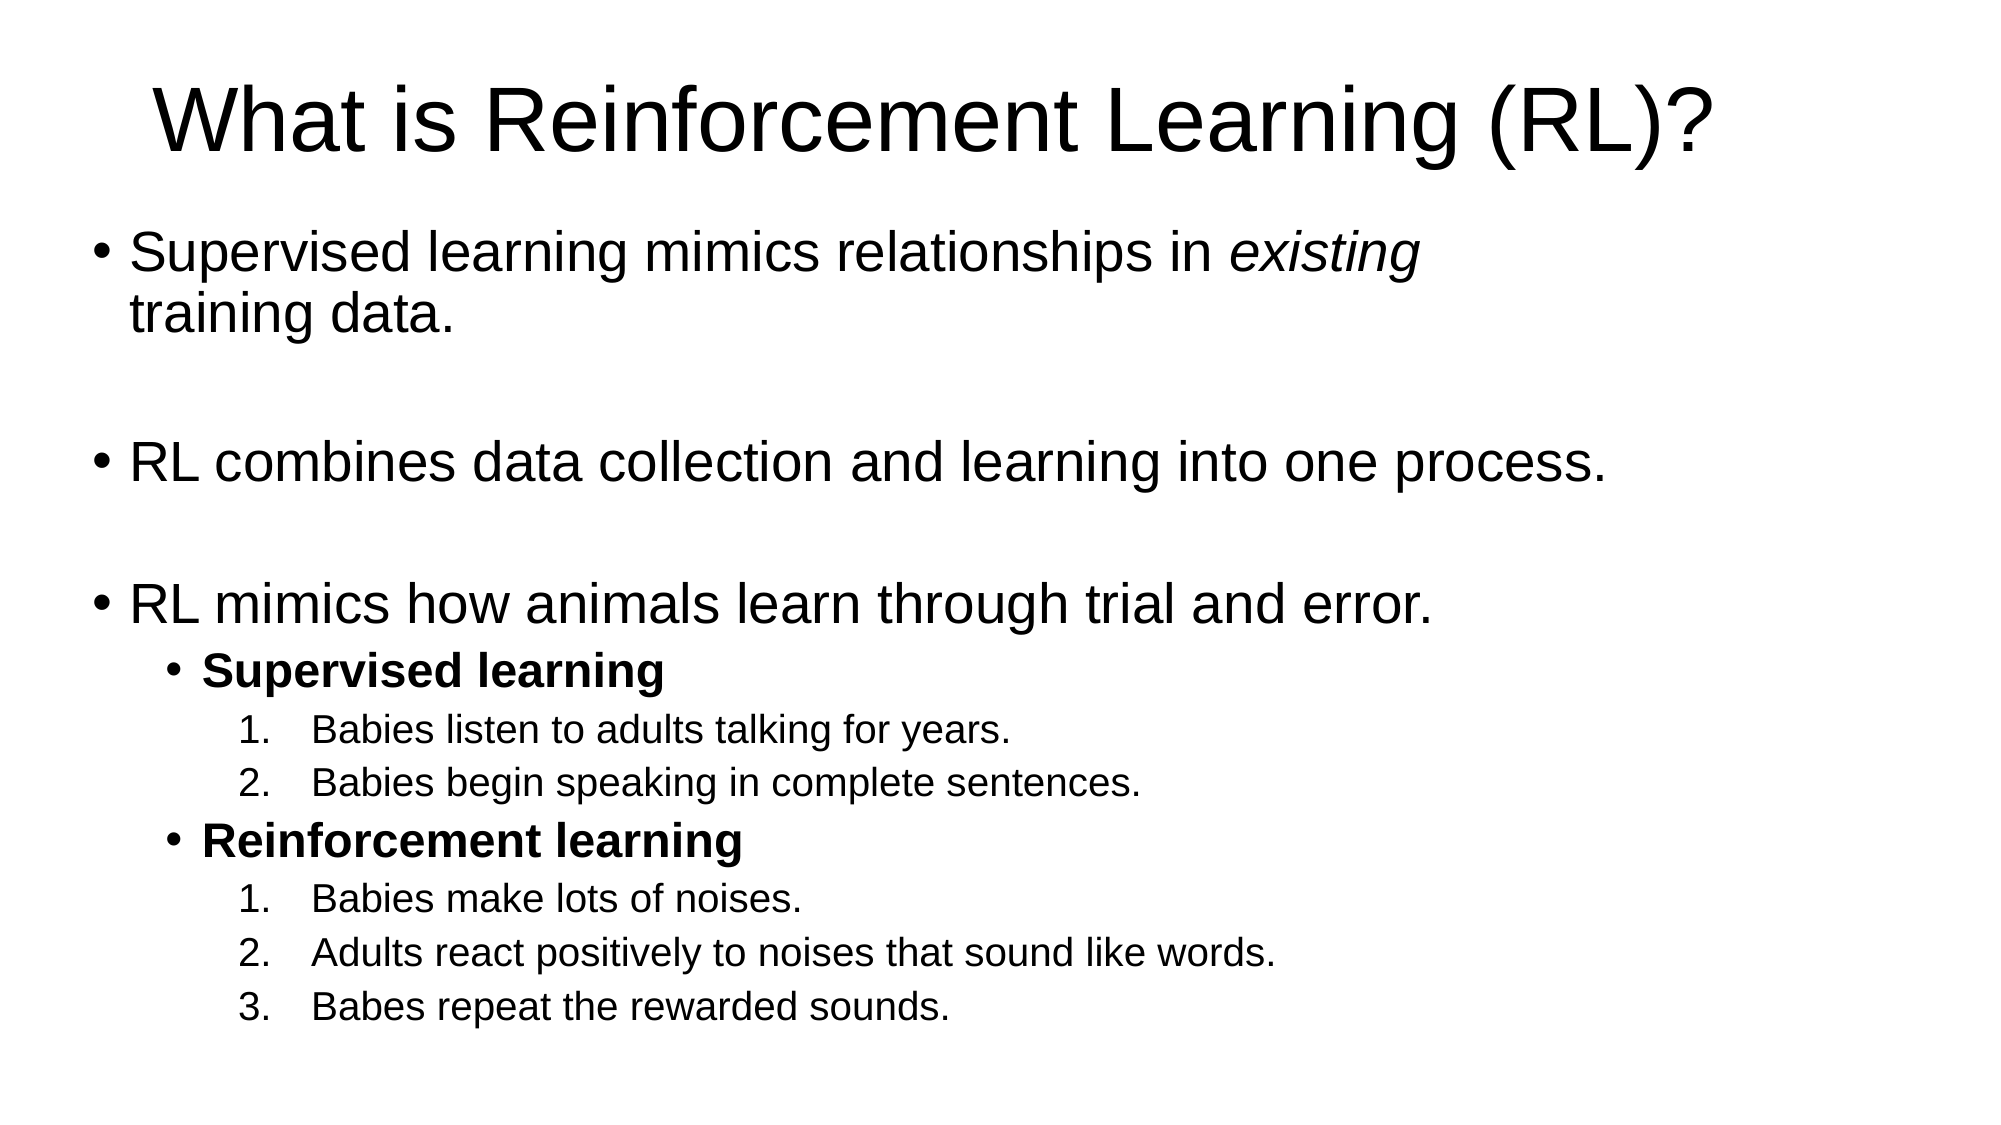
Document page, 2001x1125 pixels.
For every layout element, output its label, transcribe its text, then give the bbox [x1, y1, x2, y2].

title What is Reinforcement Learning (RL)? [137, 59, 1863, 183]
list Supervised learning mimics relationships in existing training data. RL combines data collection and learning into one process. RL mimics how animals learn through trial and error. Supervised learning Babies listen to adults talking for years. Babies begin speaking in complete sentences. Reinforcement learning Babies make lots of noises. Adults react positively to noises that sound like words. Babes repeat the rewarded sounds. [77, 215, 1923, 1040]
